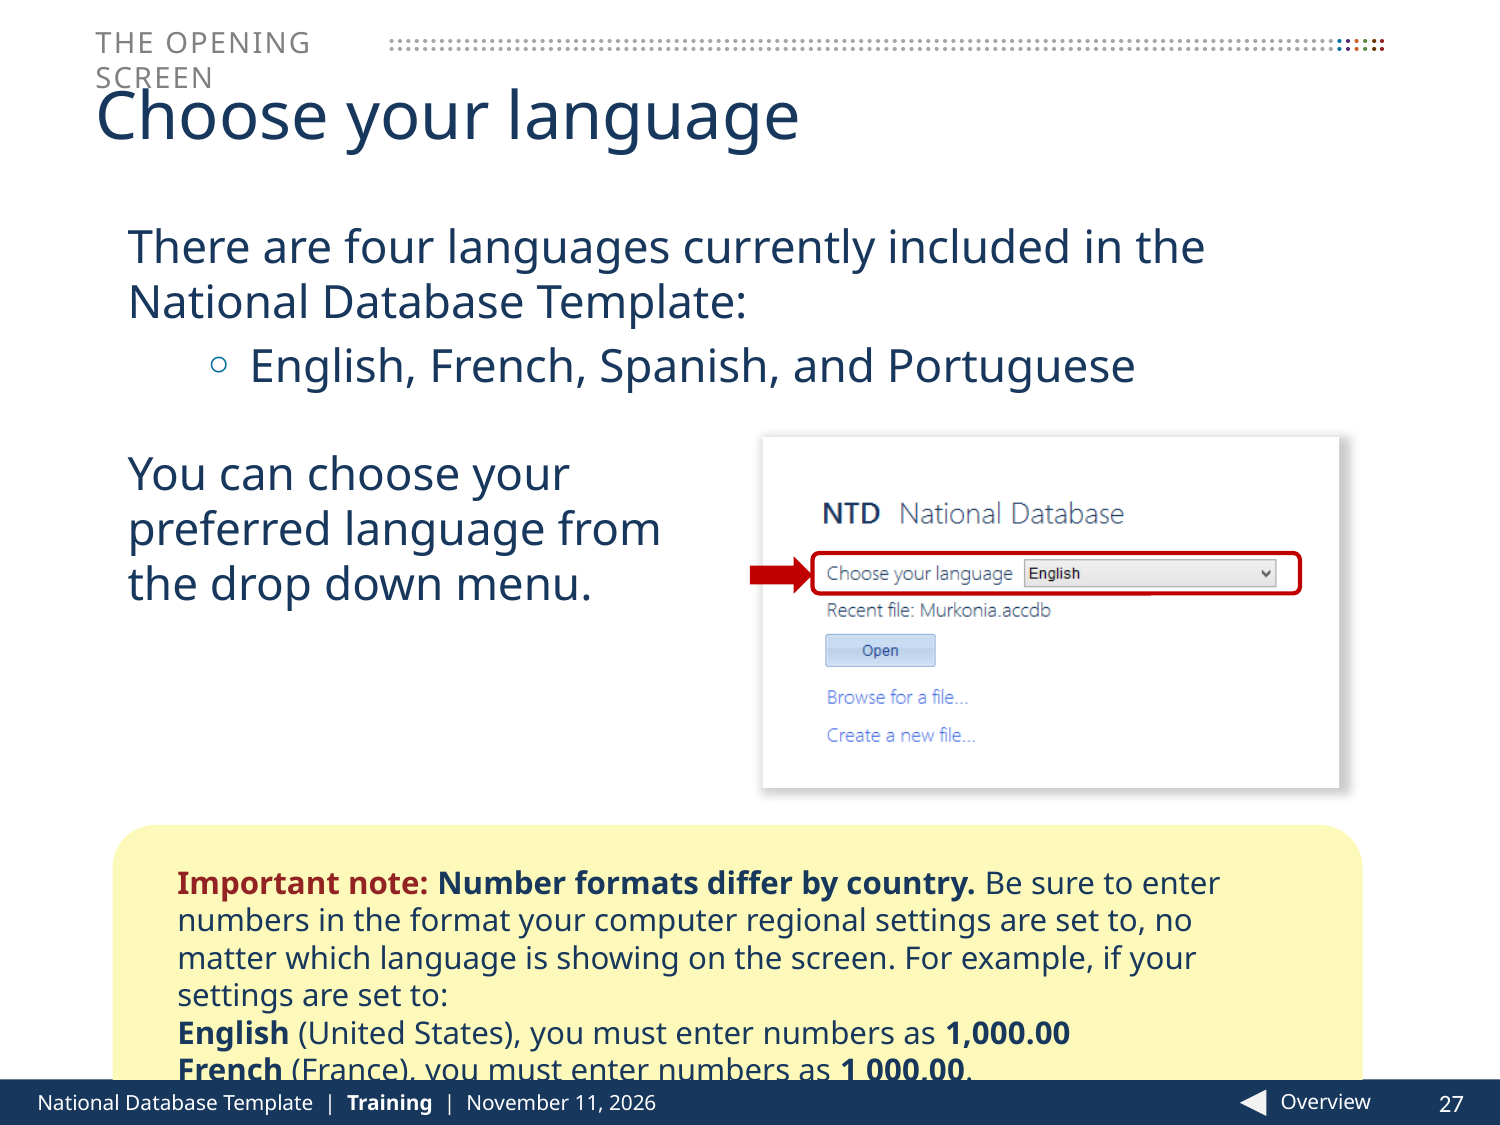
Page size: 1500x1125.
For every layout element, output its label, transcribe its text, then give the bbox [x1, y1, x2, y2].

title Choose your language [95, 72, 1363, 175]
text_box [747, 563, 757, 587]
list There are four languages currently included in the National Database Template: English, French, Spanish, and Portuguese [112, 210, 1400, 488]
picture [762, 437, 1340, 788]
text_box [112, 824, 1363, 1081]
list the opening screen [95, 17, 388, 68]
text_box You can choose your preferred language from the drop down menu. [112, 437, 688, 765]
